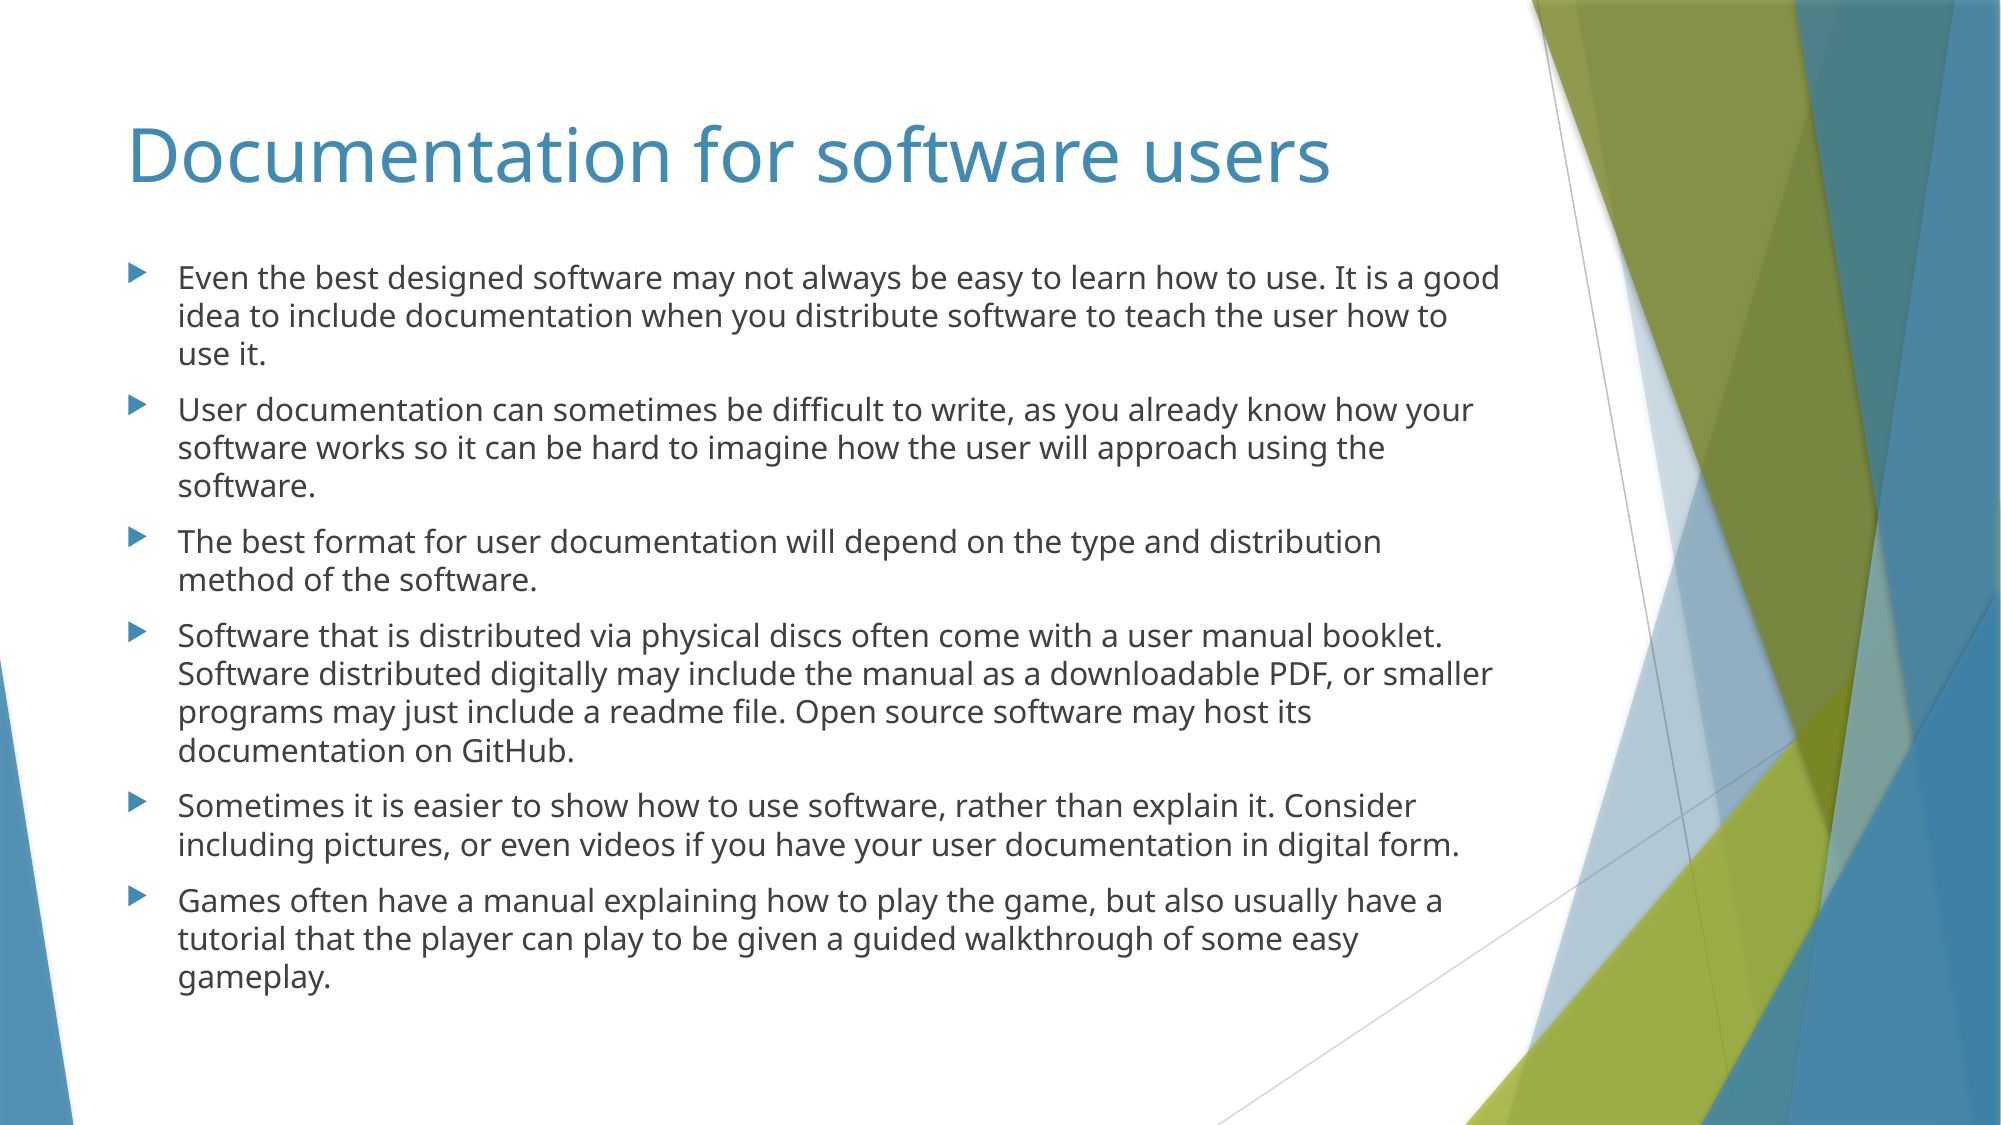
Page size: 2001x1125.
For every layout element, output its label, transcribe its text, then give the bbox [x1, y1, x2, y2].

list Even the best designed software may not always be easy to learn how to use. It is a good idea to include documentation when you distribute software to teach the user how to use it. User documentation can sometimes be difficult to write, as you already know how your software works so it can be hard to imagine how the user will approach using the software. The best format for user documentation will depend on the type and distribution method of the software. Software that is distributed via physical discs often come with a user manual booklet. Software distributed digitally may include the manual as a downloadable PDF, or smaller programs may just include a readme file. Open source software may host its documentation on GitHub. Sometimes it is easier to show how to use software, rather than explain it. Consider including pictures, or even videos if you have your user documentation in digital form. Games often have a manual explaining how to play the game, but also usually have a tutorial that the player can play to be given a guided walkthrough of some easy gameplay. [111, 249, 1522, 1014]
title Documentation for software users [111, 99, 1522, 249]
